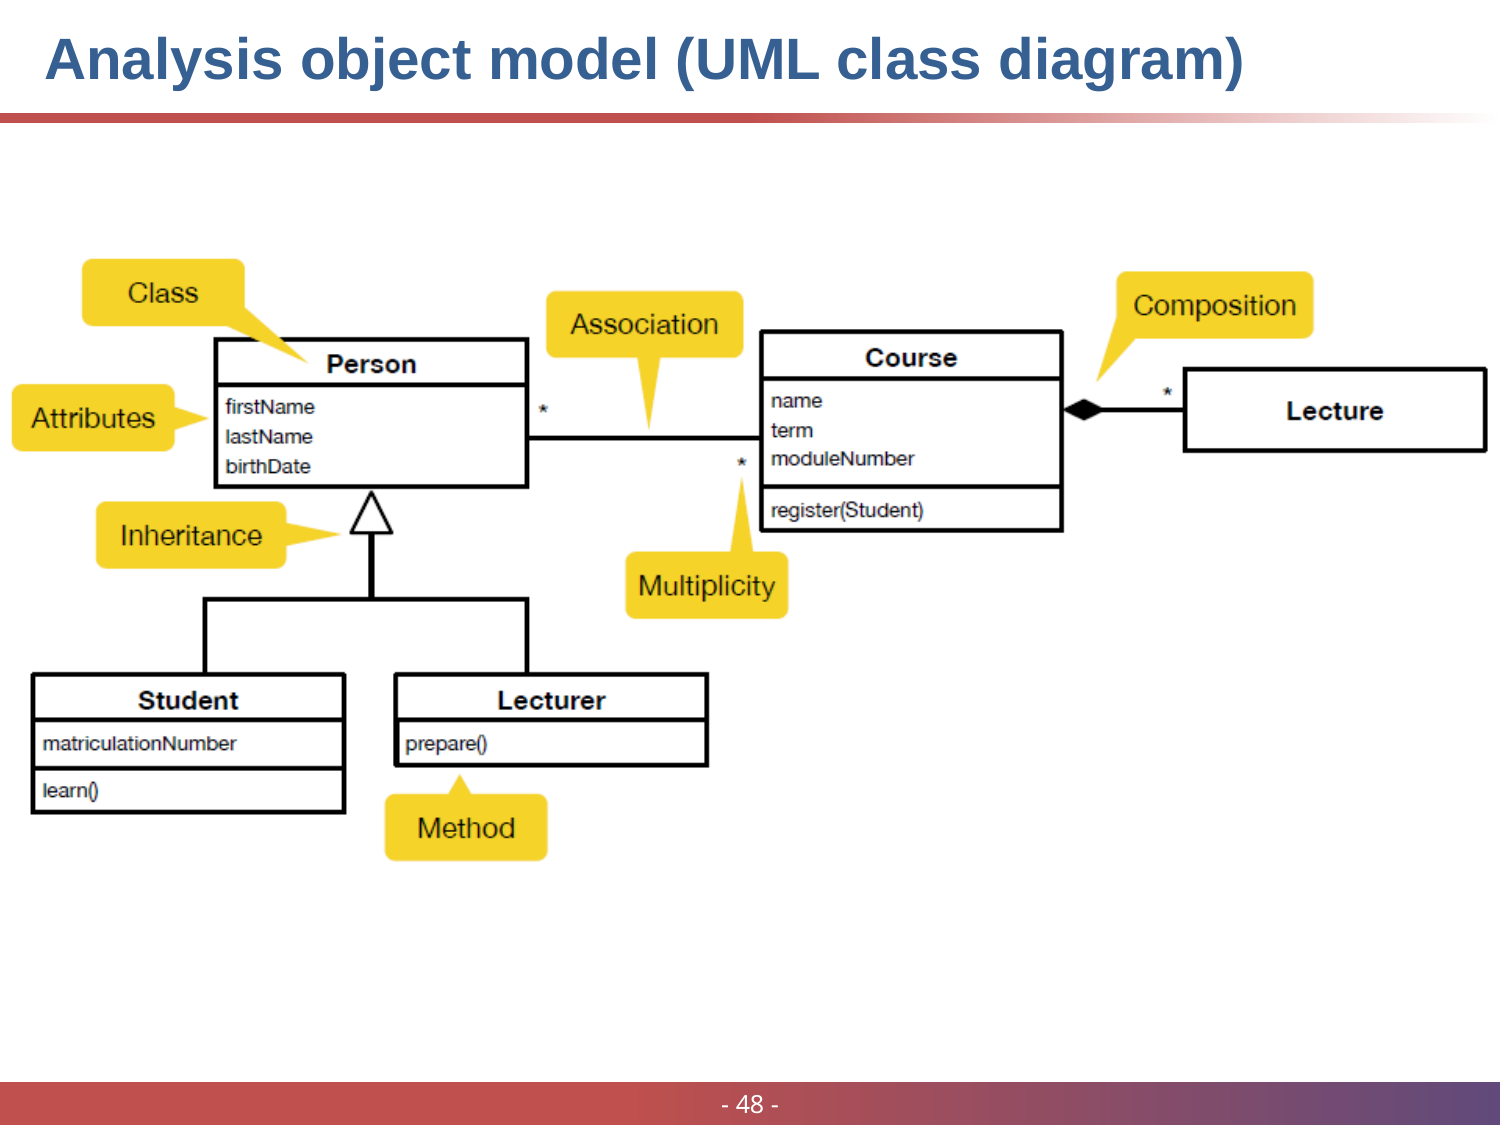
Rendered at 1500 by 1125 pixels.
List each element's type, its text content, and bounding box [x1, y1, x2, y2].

picture [9, 256, 1491, 869]
slide_number 48 [575, 1082, 925, 1125]
title Analysis object model (UML class diagram) [29, 0, 1483, 114]
